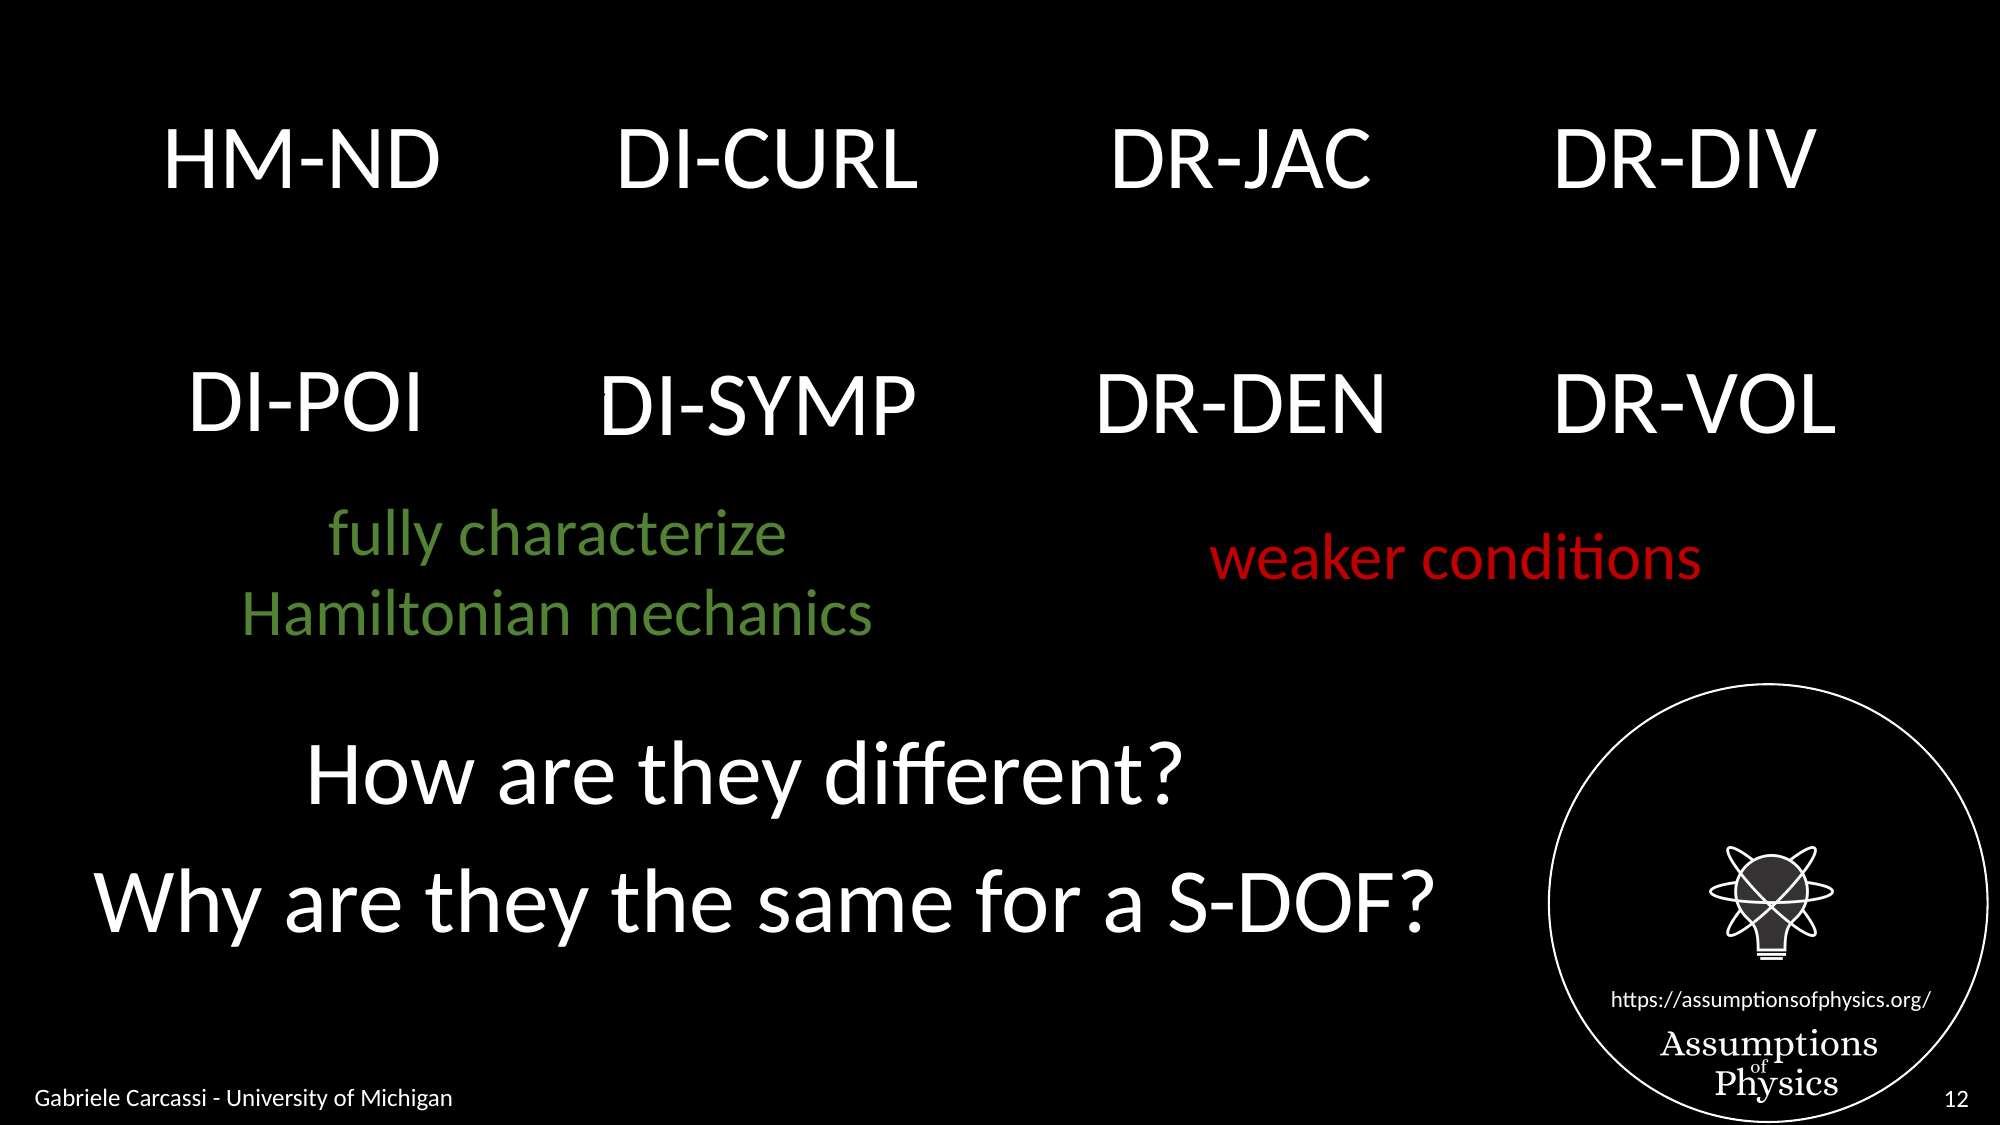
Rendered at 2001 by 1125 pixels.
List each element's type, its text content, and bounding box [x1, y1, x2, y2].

footer Gabriele Carcassi - University of Michigan [19, 1077, 999, 1116]
text_box Why are they the same for a S-DOF? [78, 833, 1456, 959]
picture [1660, 1029, 1877, 1103]
text_box fully characterize Hamiltonian mechanics [226, 481, 890, 656]
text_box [146, 84, 1854, 469]
picture [1709, 846, 1834, 960]
text_box How are they different? [290, 705, 1203, 831]
slide_number 12 [1893, 1078, 1985, 1116]
text_box weaker conditions [1194, 505, 1719, 601]
